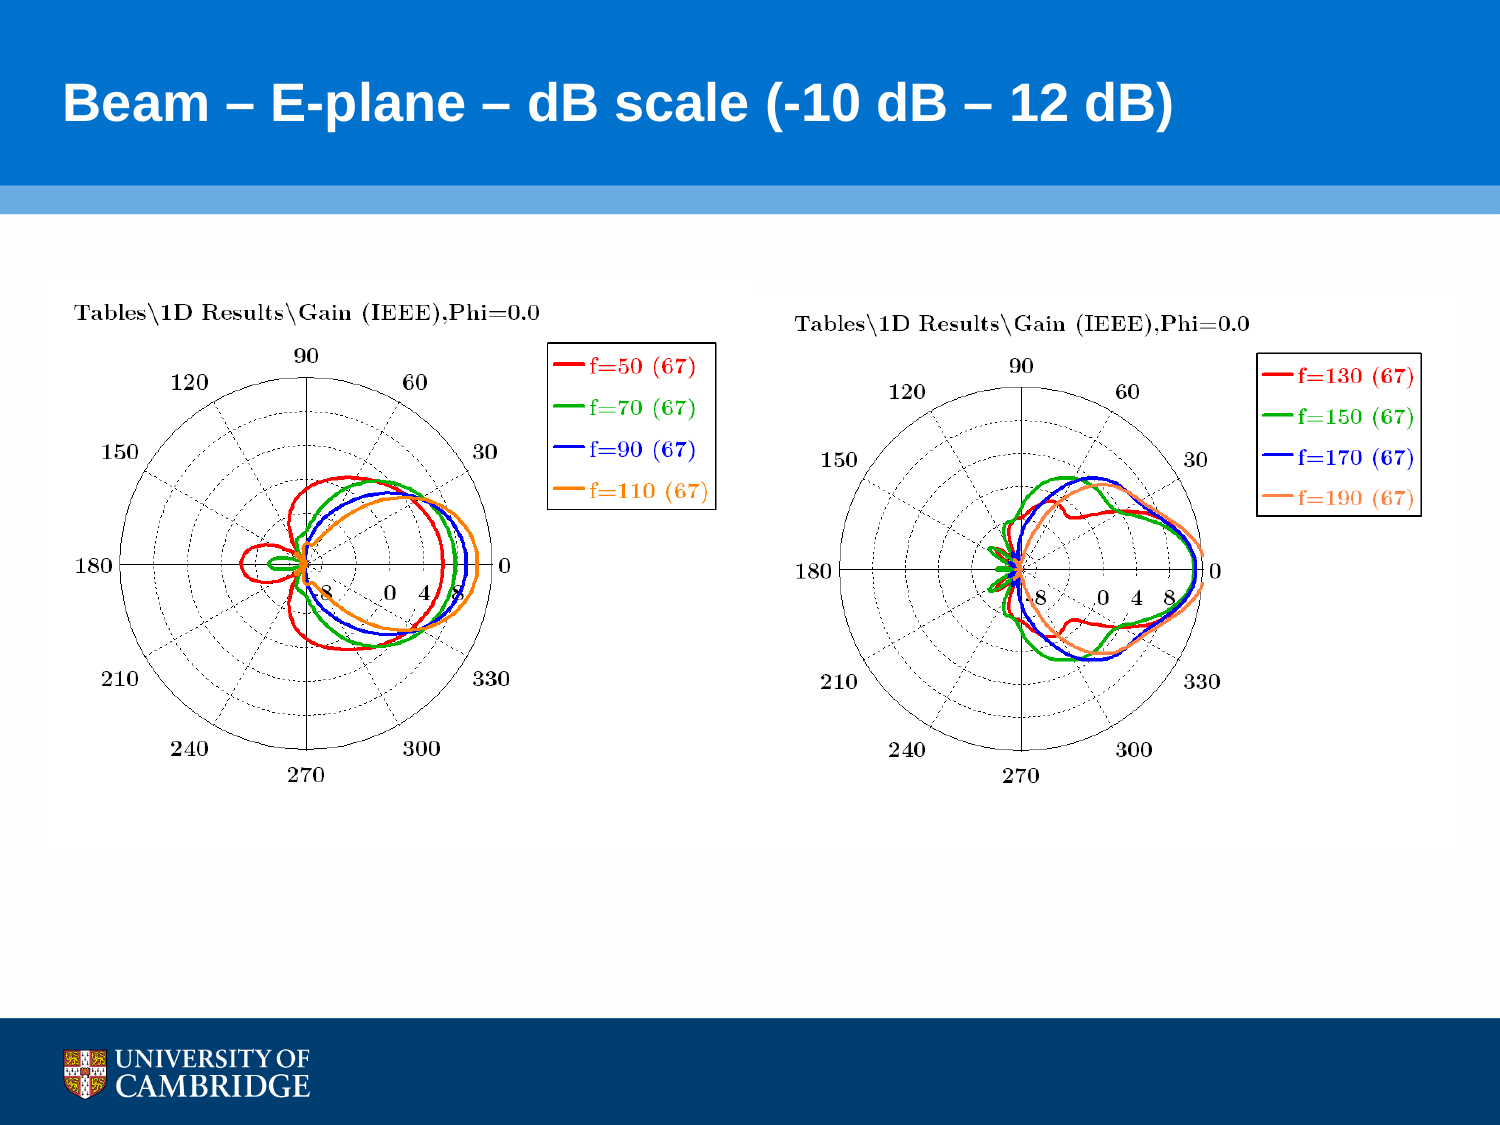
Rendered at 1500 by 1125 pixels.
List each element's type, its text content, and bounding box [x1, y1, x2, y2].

picture [0, 0, 1500, 1125]
title Beam – E-plane – dB scale (-10 dB – 12 dB) [63, 67, 1437, 137]
